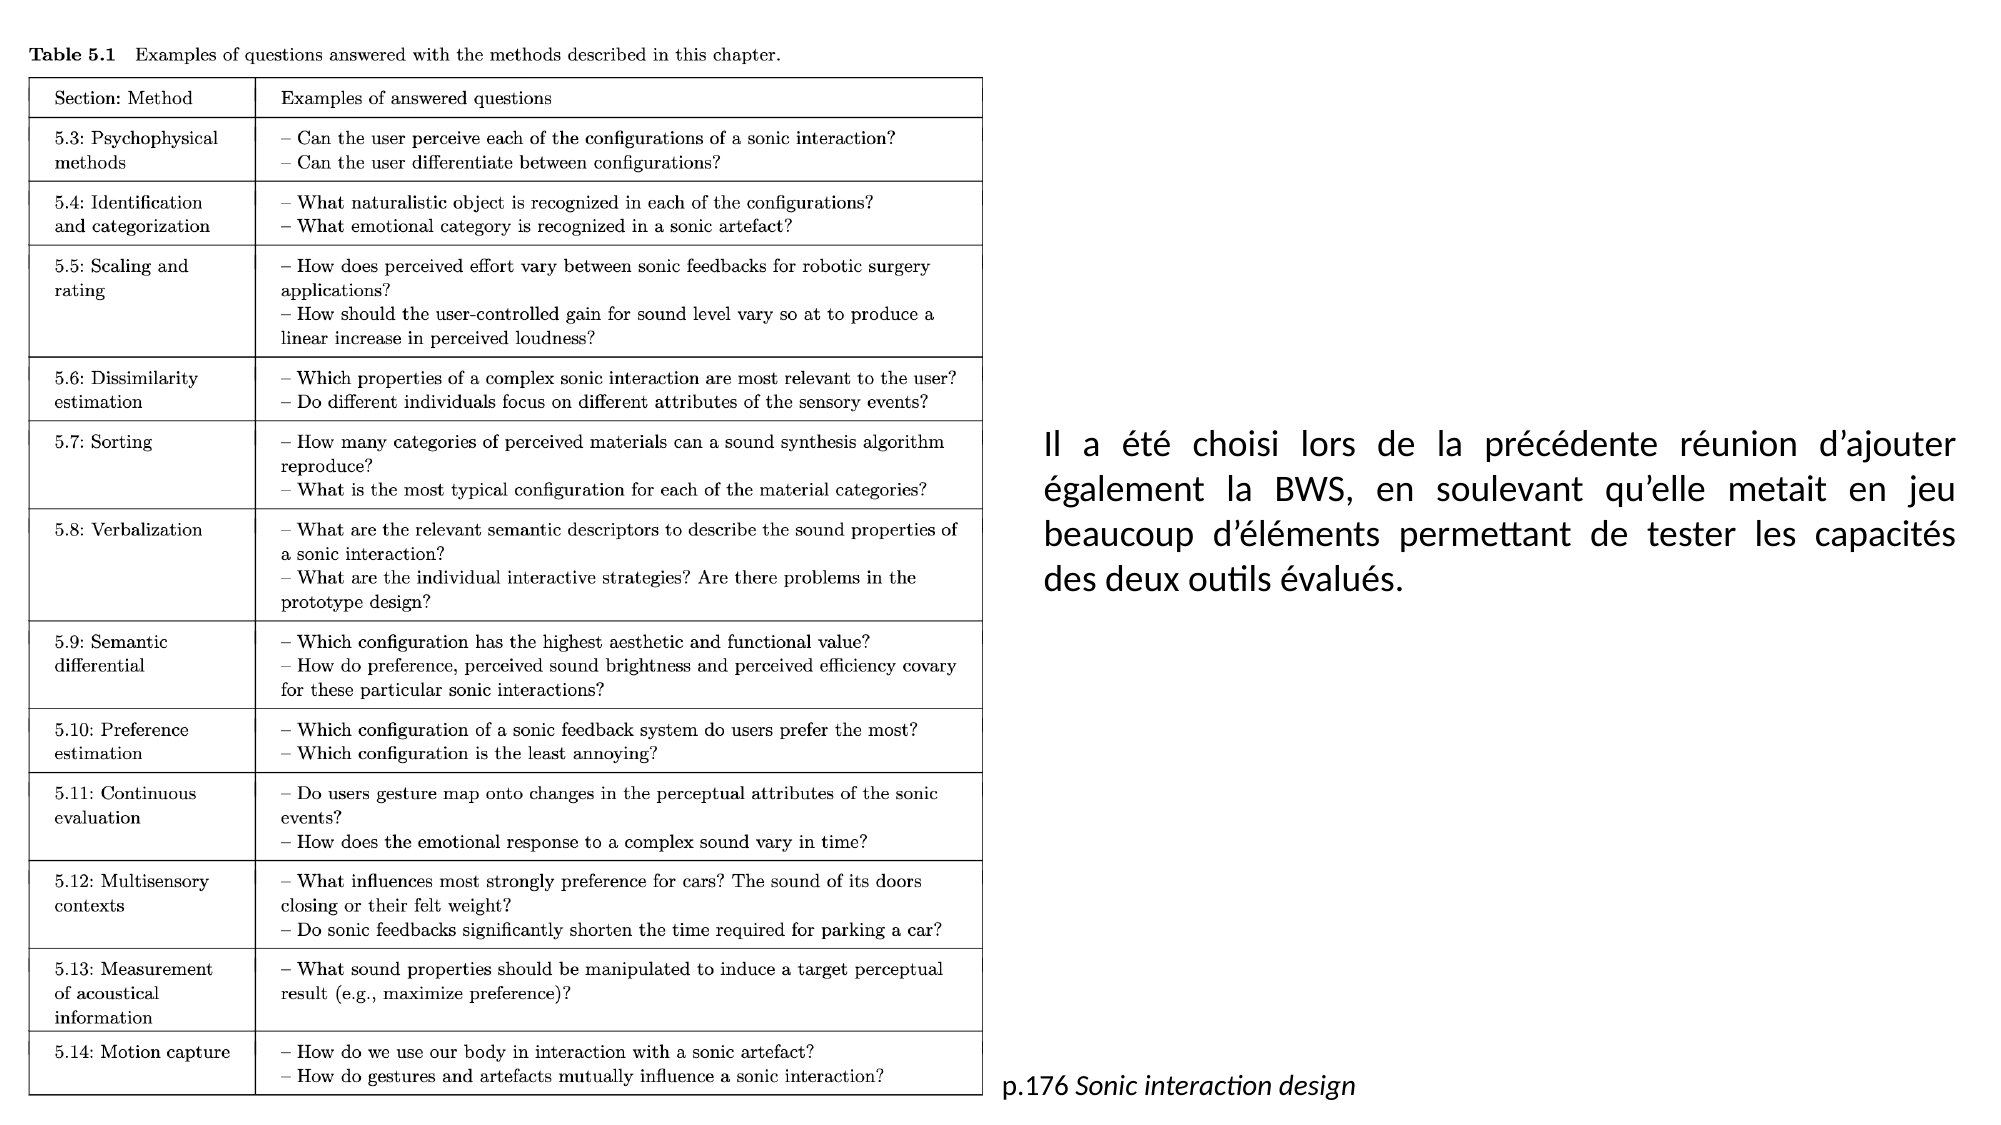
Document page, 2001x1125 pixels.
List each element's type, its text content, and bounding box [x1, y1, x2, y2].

text_box Il a été choisi lors de la précédente réunion d’ajouter également la BWS, en soulevant qu’elle metait en jeu beaucoup d’éléments permettant de tester les capacités des deux outils évalués. [1028, 411, 1972, 606]
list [1, 43, 1000, 1109]
text_box p.176 Sonic interaction design [1000, 1058, 1372, 1109]
